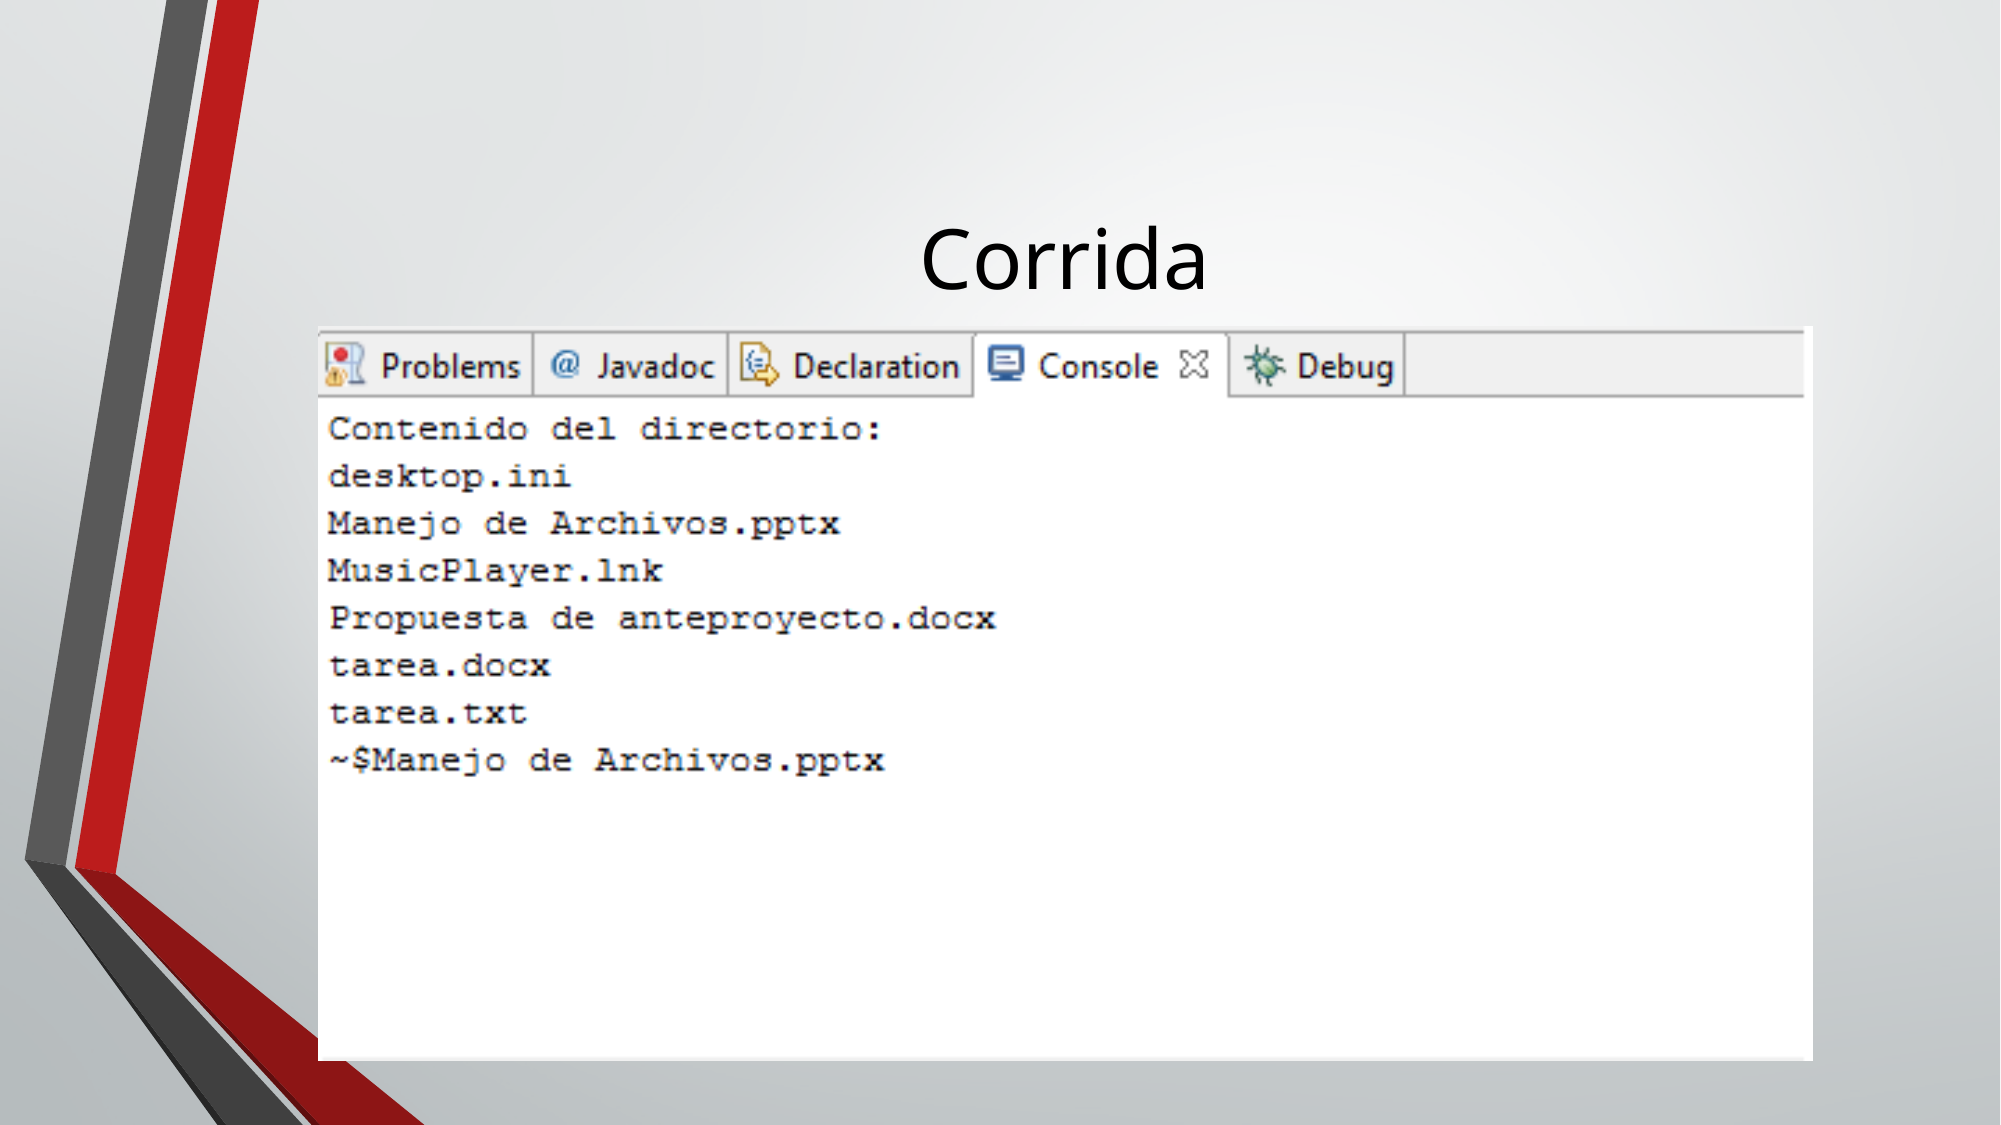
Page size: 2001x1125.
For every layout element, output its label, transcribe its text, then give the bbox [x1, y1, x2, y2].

title Corrida [243, 112, 1887, 400]
picture [318, 326, 1813, 1062]
